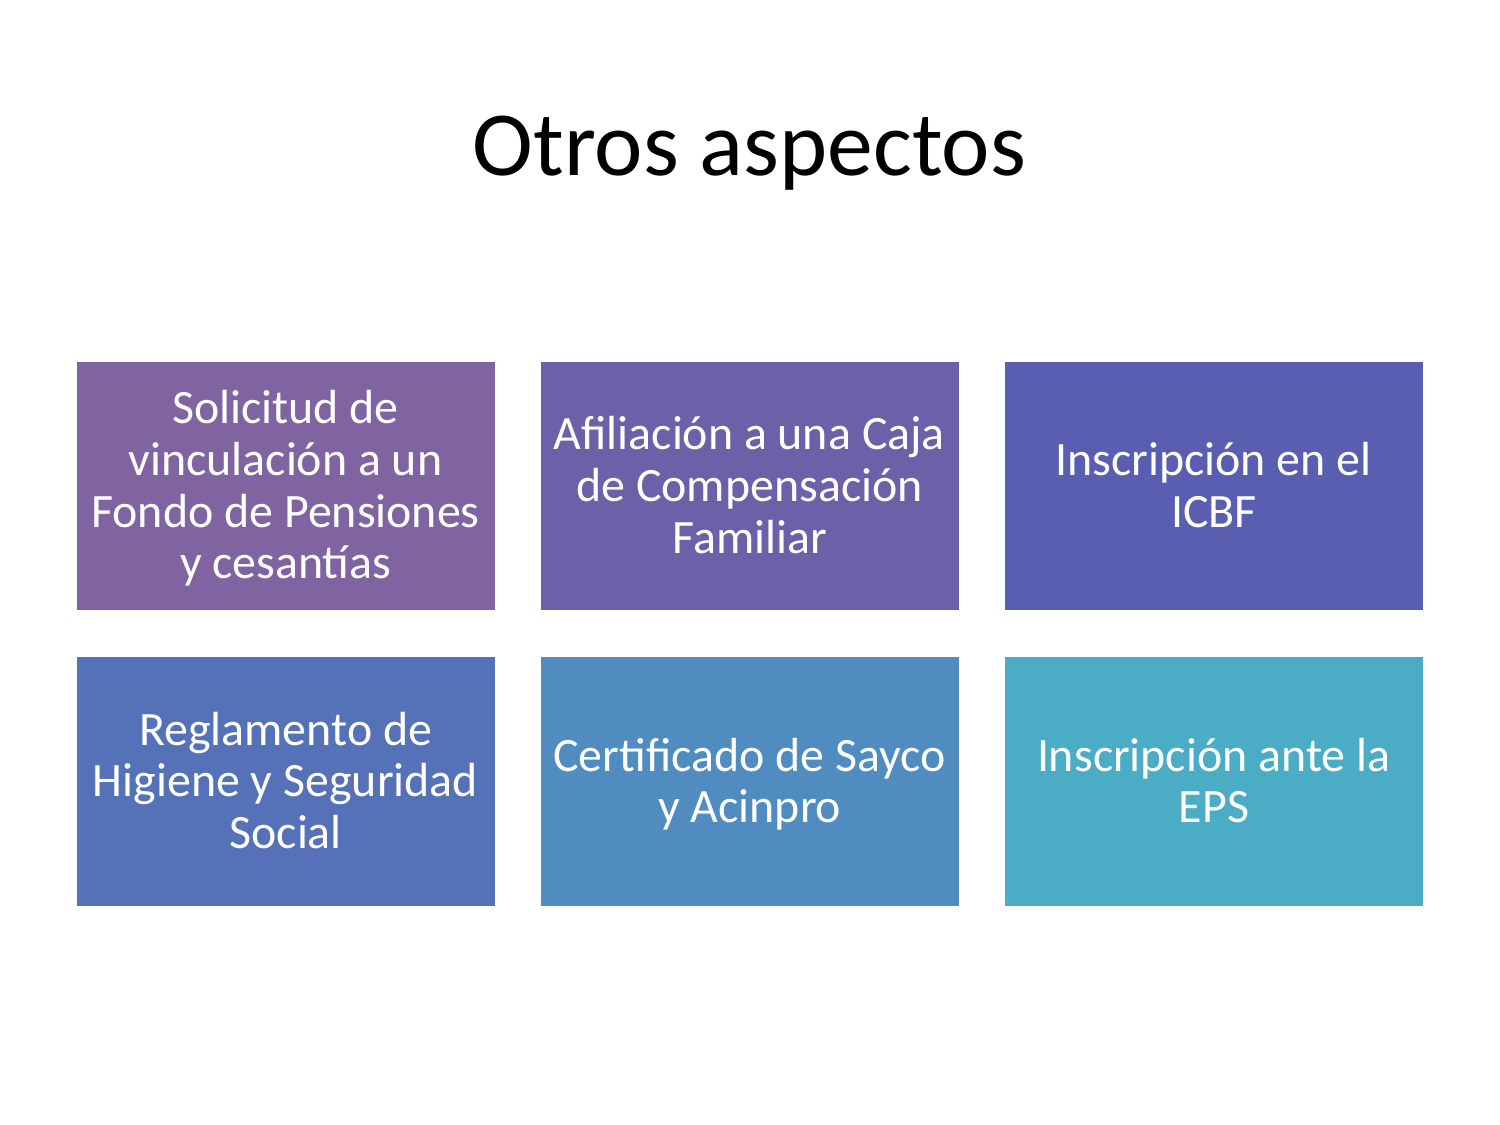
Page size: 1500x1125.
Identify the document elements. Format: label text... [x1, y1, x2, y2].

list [74, 262, 1426, 1006]
title Otros aspectos [75, 45, 1425, 233]
